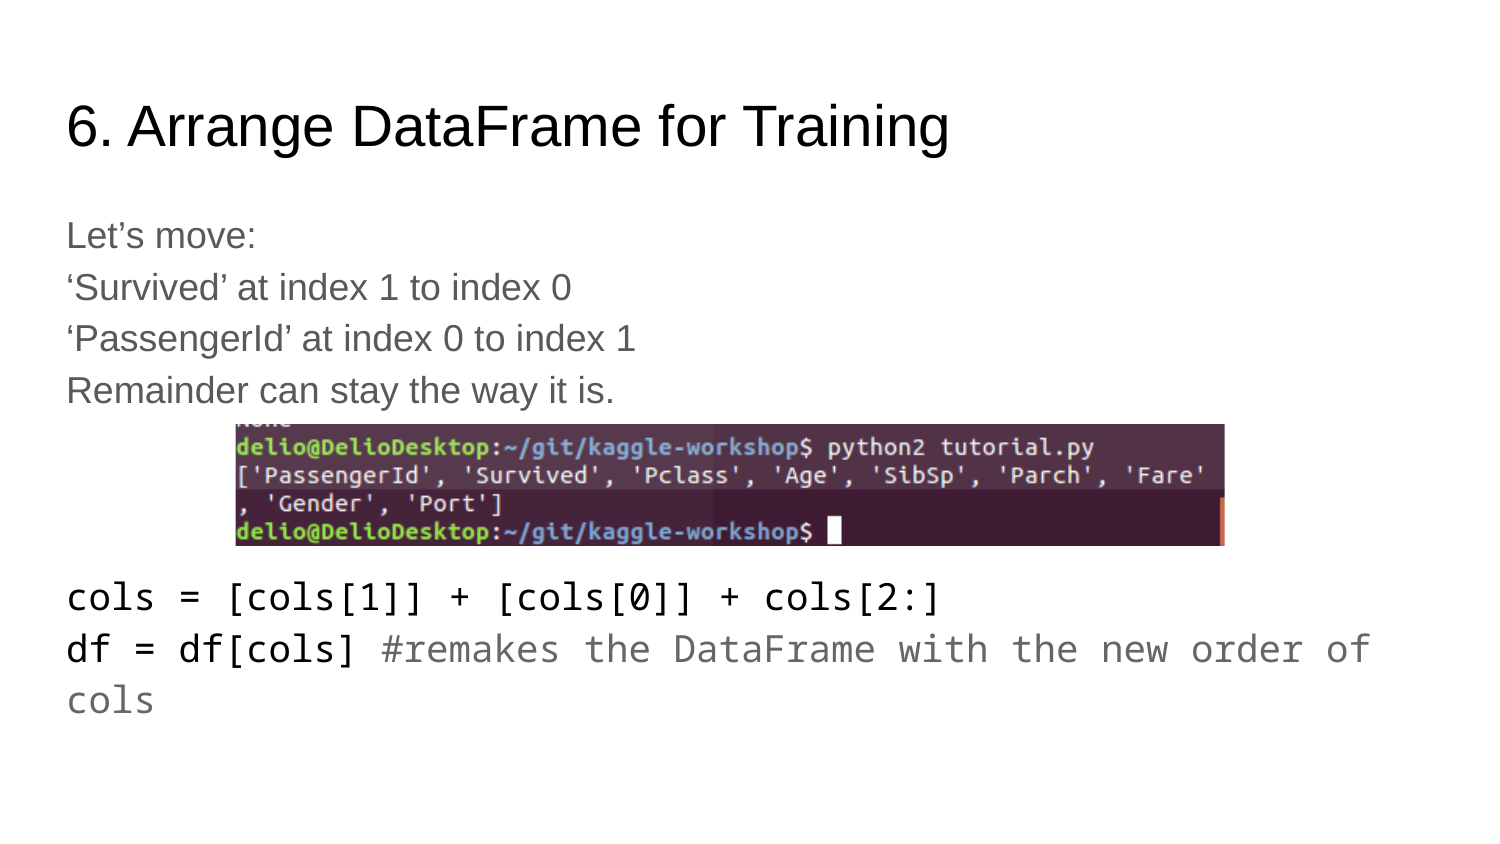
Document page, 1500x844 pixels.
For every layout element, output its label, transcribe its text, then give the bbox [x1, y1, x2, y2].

list Let’s move: ‘Survived’ at index 1 to index 0 ‘PassengerId’ at index 0 to index 1 Remainder can stay the way it is. cols = [cols[1]] + [cols[0]] + cols[2:] df = df[cols] #remakes the DataFrame with the new order of cols [51, 189, 1449, 740]
picture [235, 424, 1225, 546]
title 6. Arrange DataFrame for Training [51, 72, 1449, 167]
